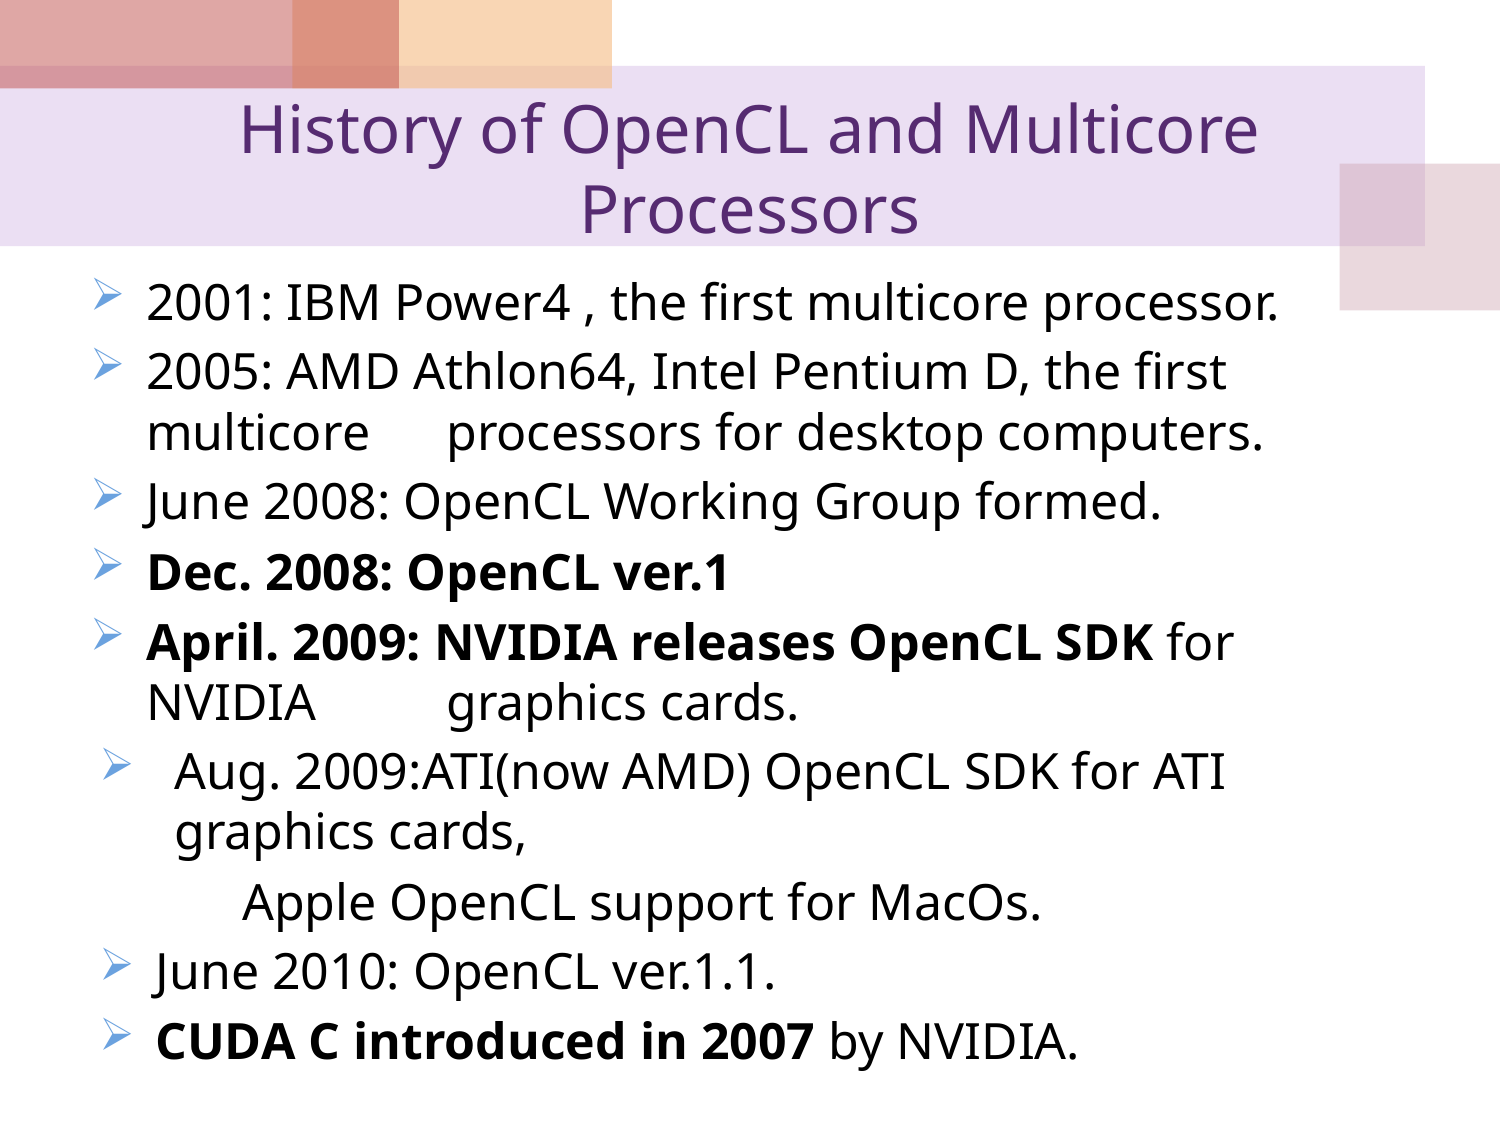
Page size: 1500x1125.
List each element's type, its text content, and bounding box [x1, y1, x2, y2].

title History of OpenCL and Multicore Processors [75, 88, 1425, 247]
list 2001: IBM Power4 , the first multicore processor. 2005: AMD Athlon64, Intel Pentium D, the first multicore processors for desktop computers. June 2008: OpenCL Working Group formed. Dec. 2008: OpenCL ver.1 April. 2009: NVIDIA releases OpenCL SDK for NVIDIA graphics cards. Aug. 2009:ATI(now AMD) OpenCL SDK for ATI graphics cards, Apple OpenCL support for MacOs. June 2010: OpenCL ver.1.1. CUDA C introduced in 2007 by NVIDIA. [75, 262, 1425, 1005]
